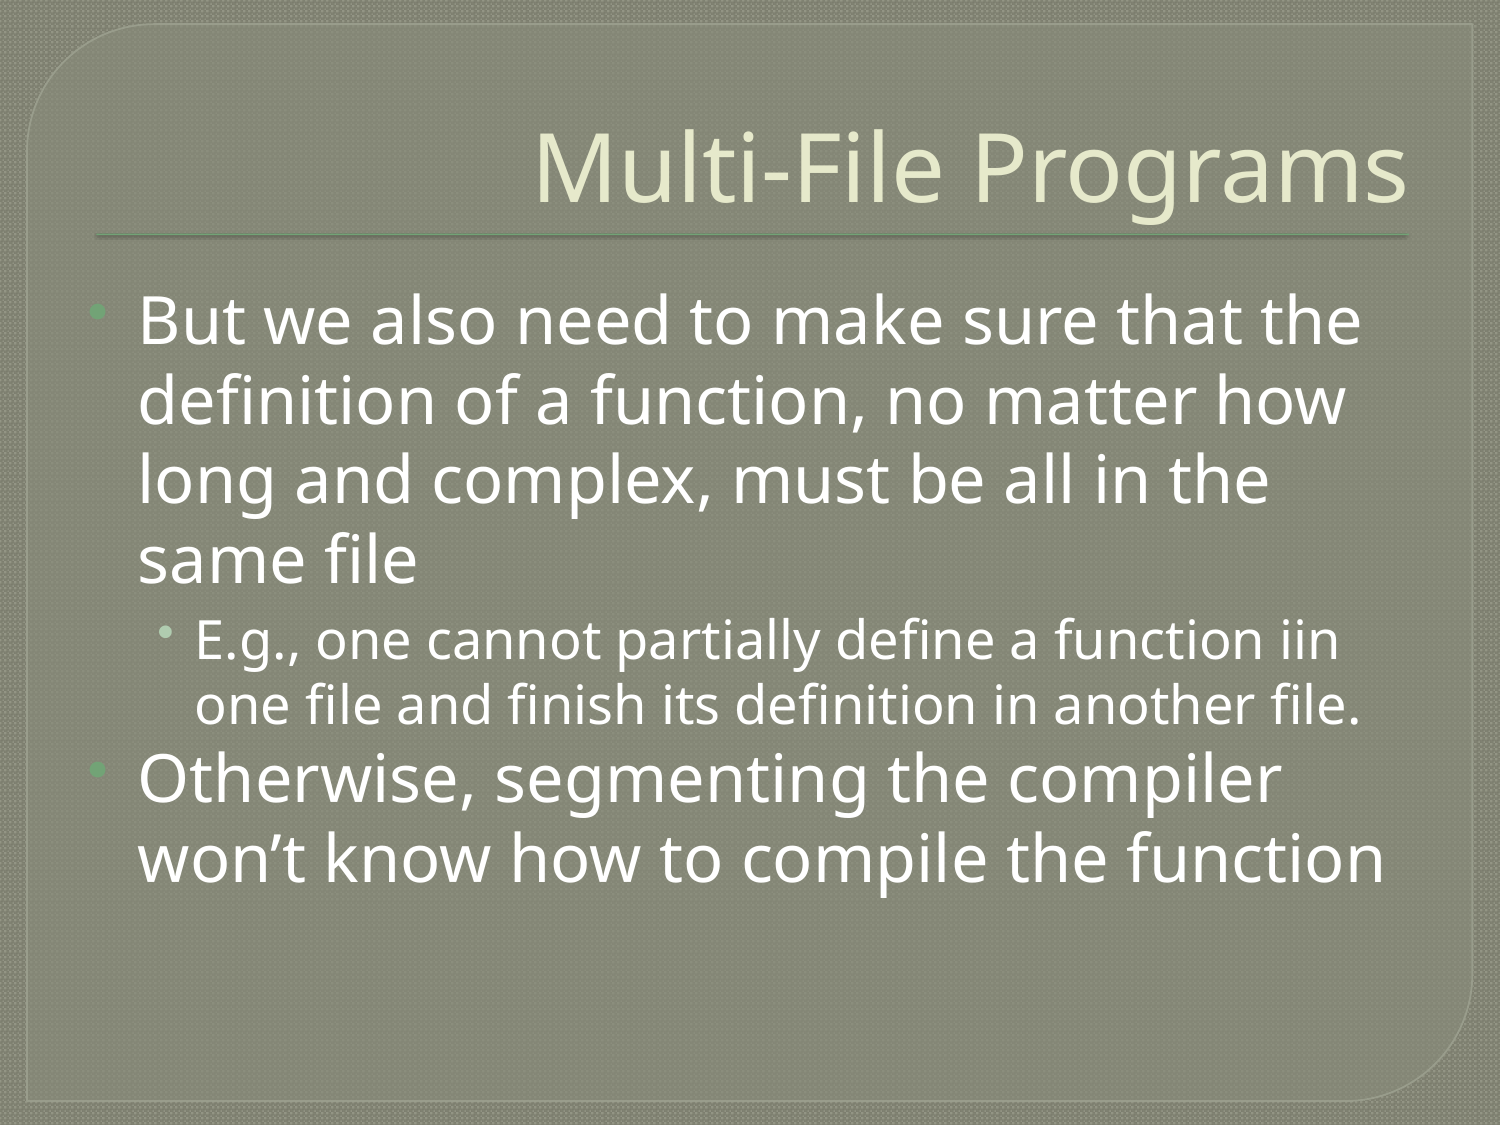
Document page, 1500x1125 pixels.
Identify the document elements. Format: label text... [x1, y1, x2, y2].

list But we also need to make sure that the definition of a function, no matter how long and complex, must be all in the same file E.g., one cannot partially define a function iin one file and finish its definition in another file. Otherwise, segmenting the compiler won’t know how to compile the function [75, 270, 1425, 1013]
title Multi-File Programs [75, 41, 1425, 230]
